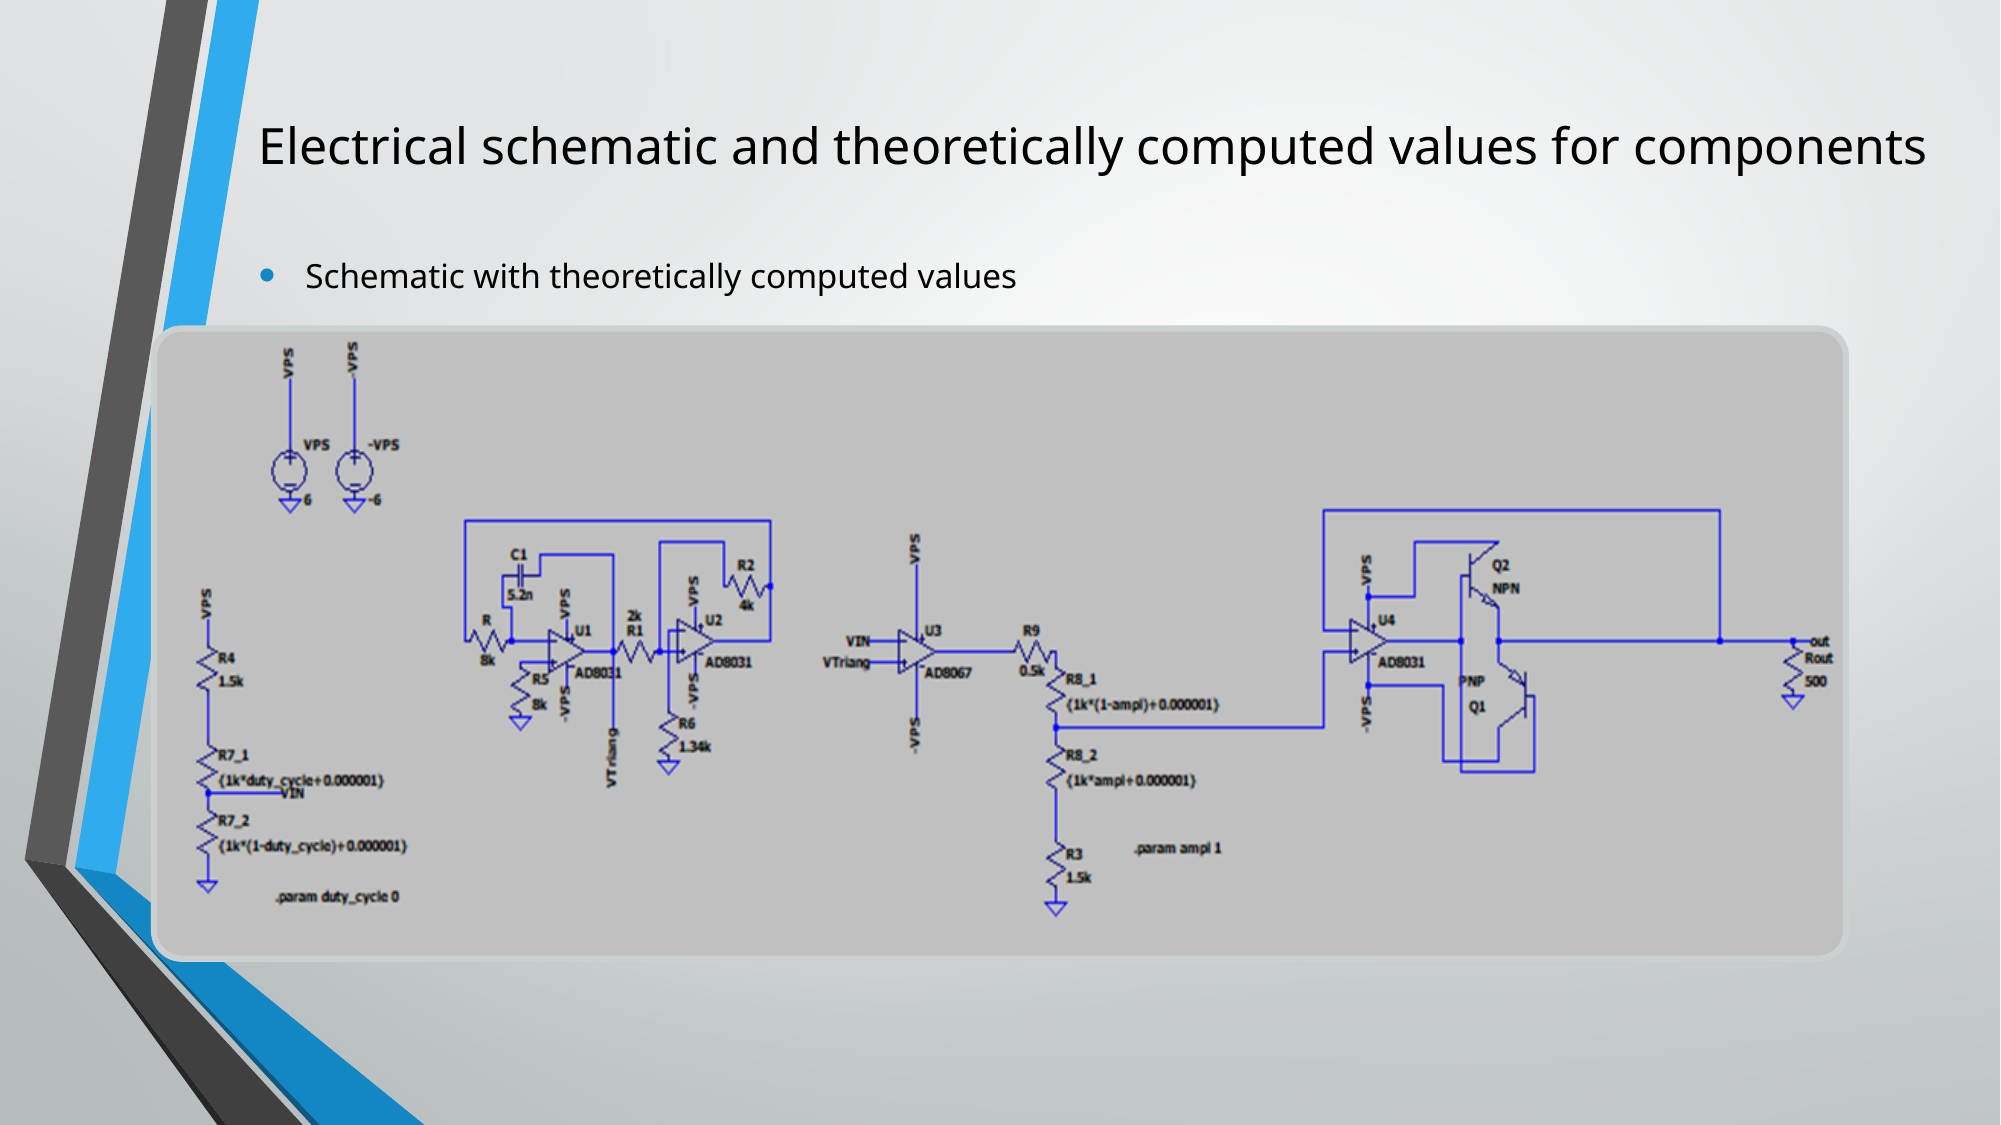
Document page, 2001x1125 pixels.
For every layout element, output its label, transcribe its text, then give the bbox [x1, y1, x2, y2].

picture [153, 328, 1847, 959]
list Schematic with theoretically computed values [243, 247, 1377, 325]
title Electrical schematic and theoretically computed values for components [243, 21, 1944, 268]
